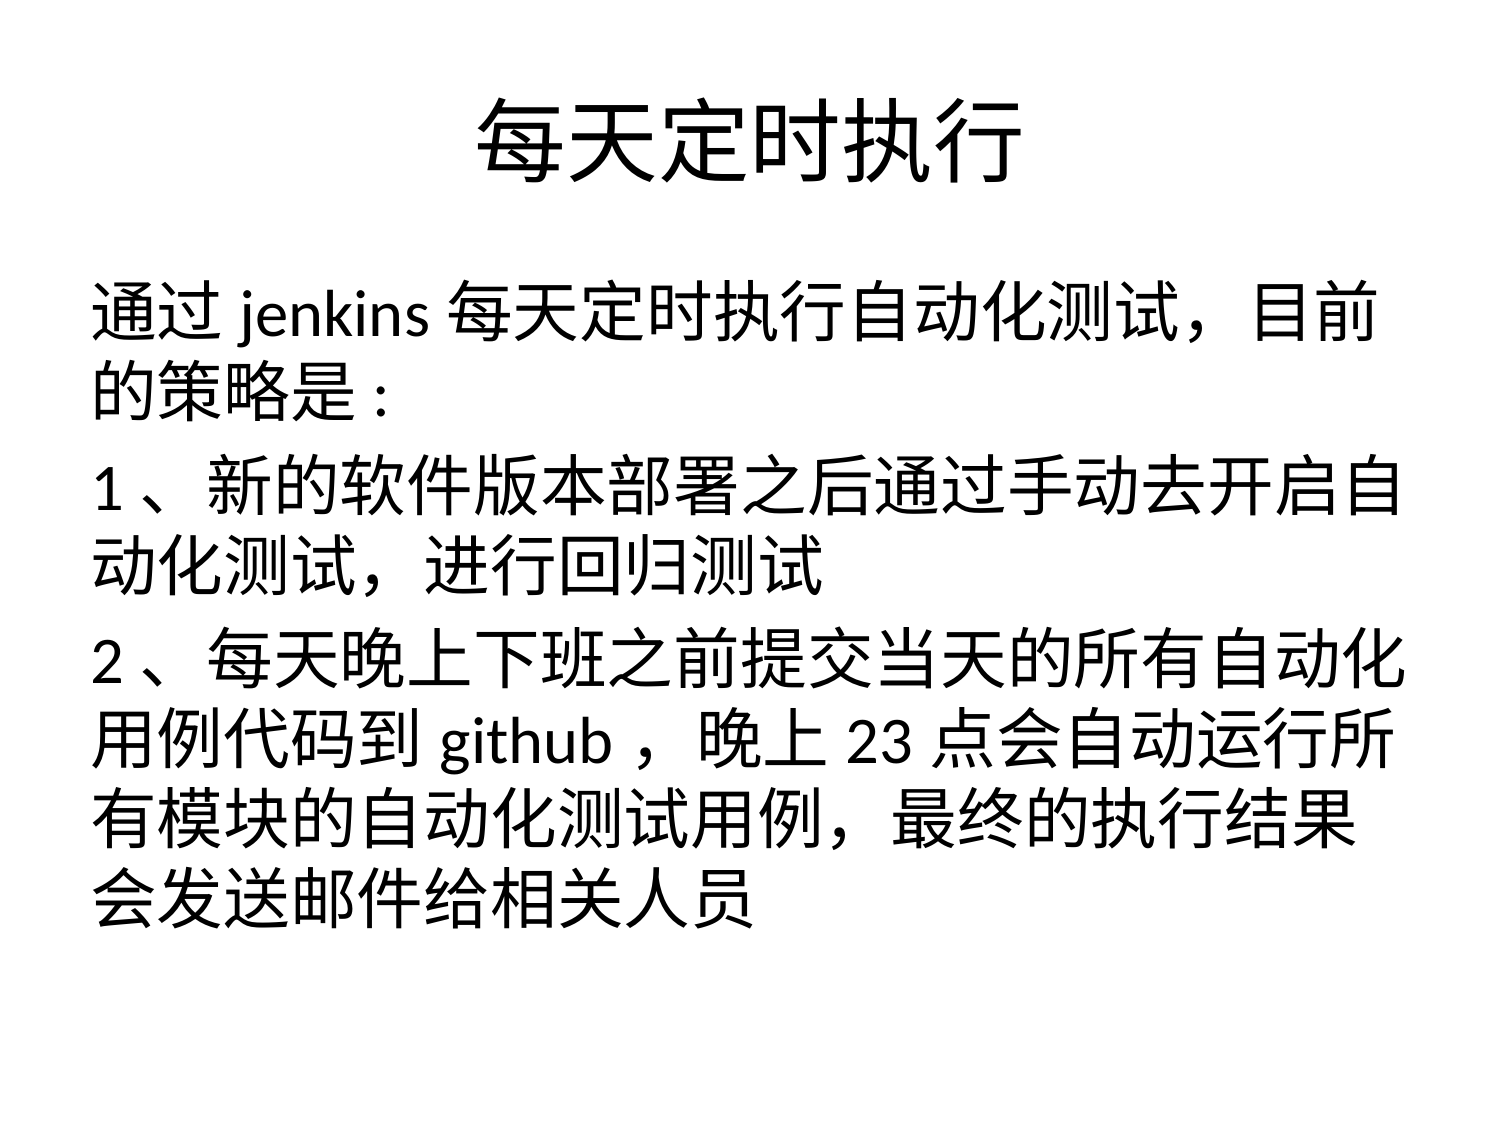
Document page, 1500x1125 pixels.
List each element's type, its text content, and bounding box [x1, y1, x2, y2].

list 通过jenkins每天定时执行自动化测试，目前的策略是: 1、新的软件版本部署之后通过手动去开启自动化测试，进行回归测试 2、每天晚上下班之前提交当天的所有自动化用例代码到github，晚上23点会自动运行所有模块的自动化测试用例，最终的执行结果会发送邮件给相关人员 [75, 262, 1425, 1005]
title 每天定时执行 [75, 45, 1425, 233]
